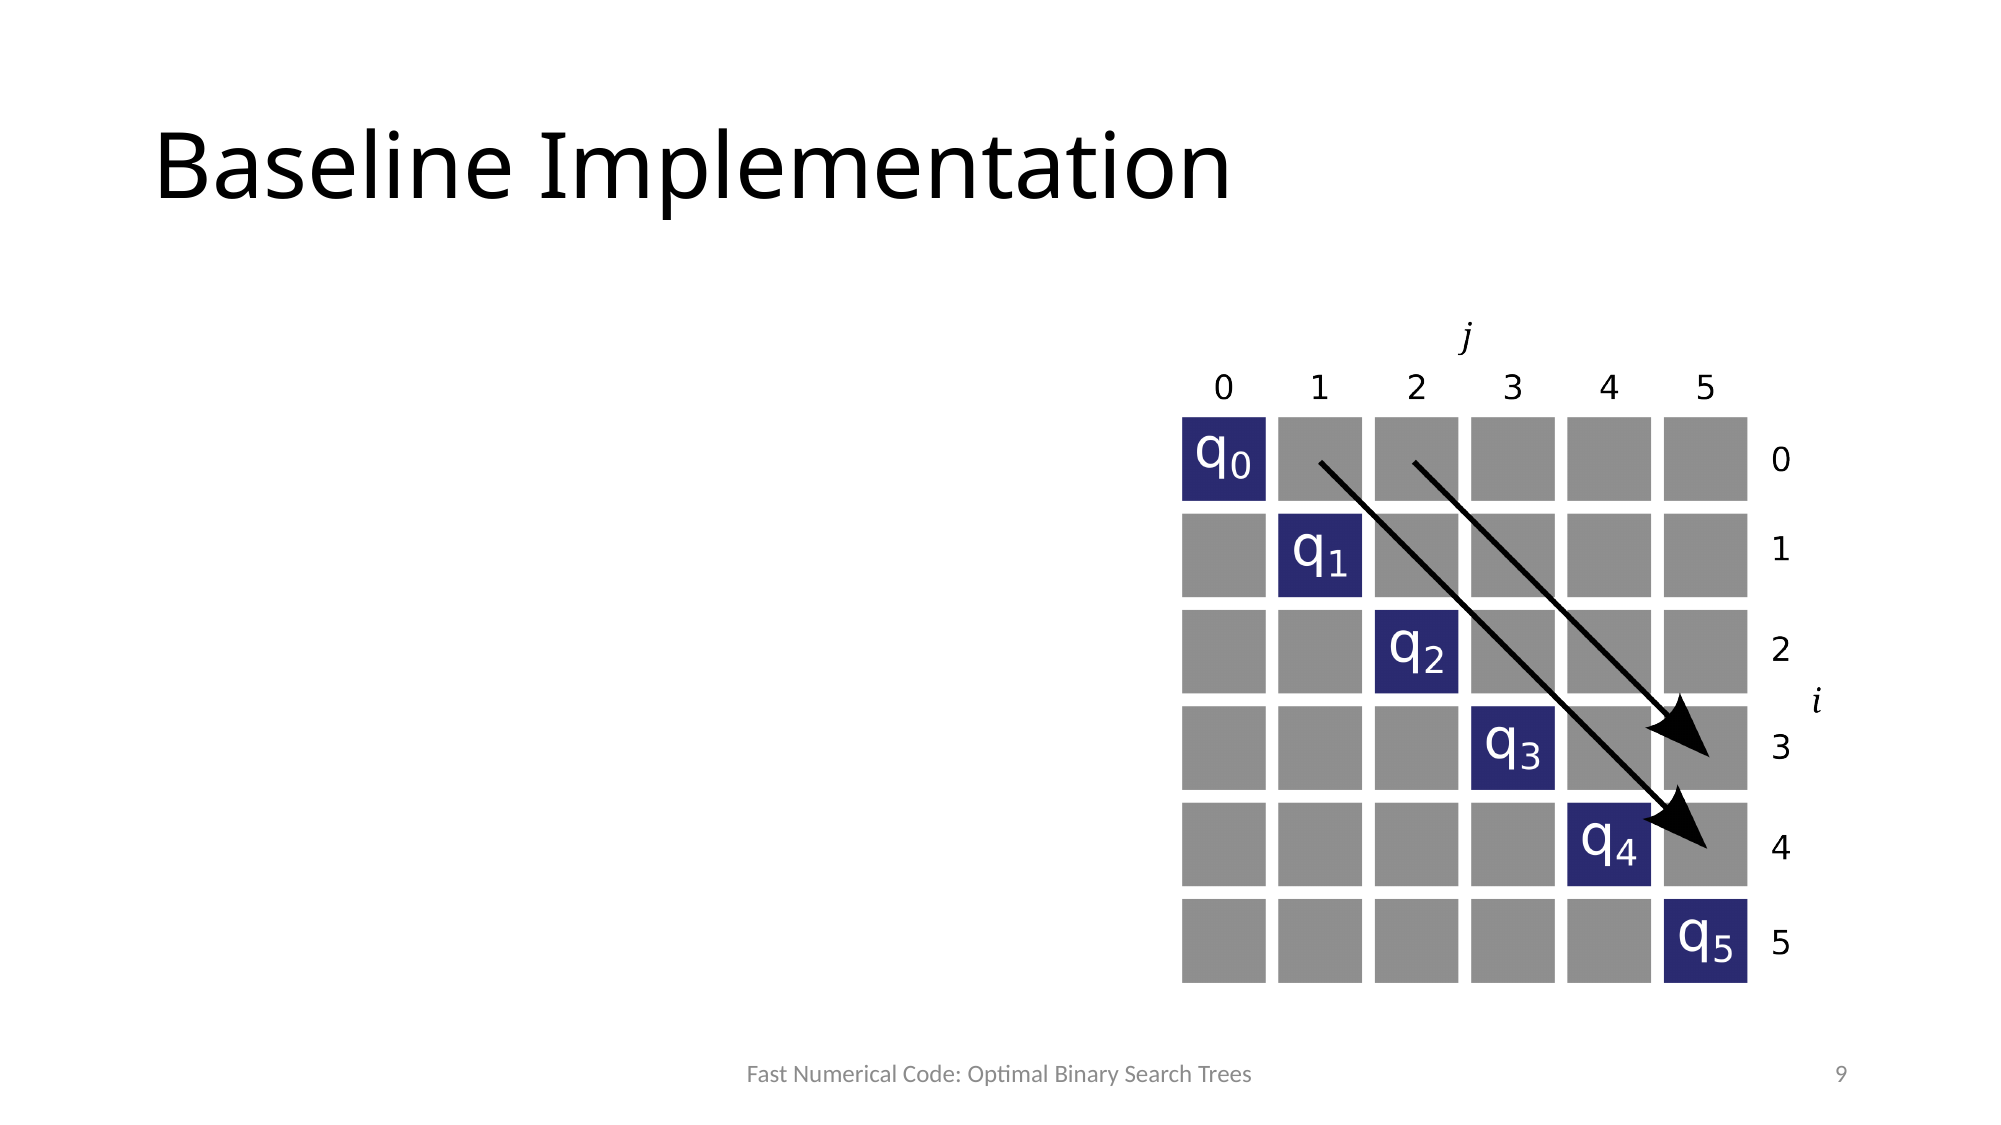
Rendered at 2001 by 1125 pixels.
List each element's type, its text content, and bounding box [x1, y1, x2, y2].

slide_number 9 [1412, 1042, 1863, 1103]
footer Fast Numerical Code: Optimal Binary Search Trees [662, 1042, 1338, 1103]
title Baseline Implementation [137, 59, 1863, 278]
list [1146, 299, 1861, 1014]
